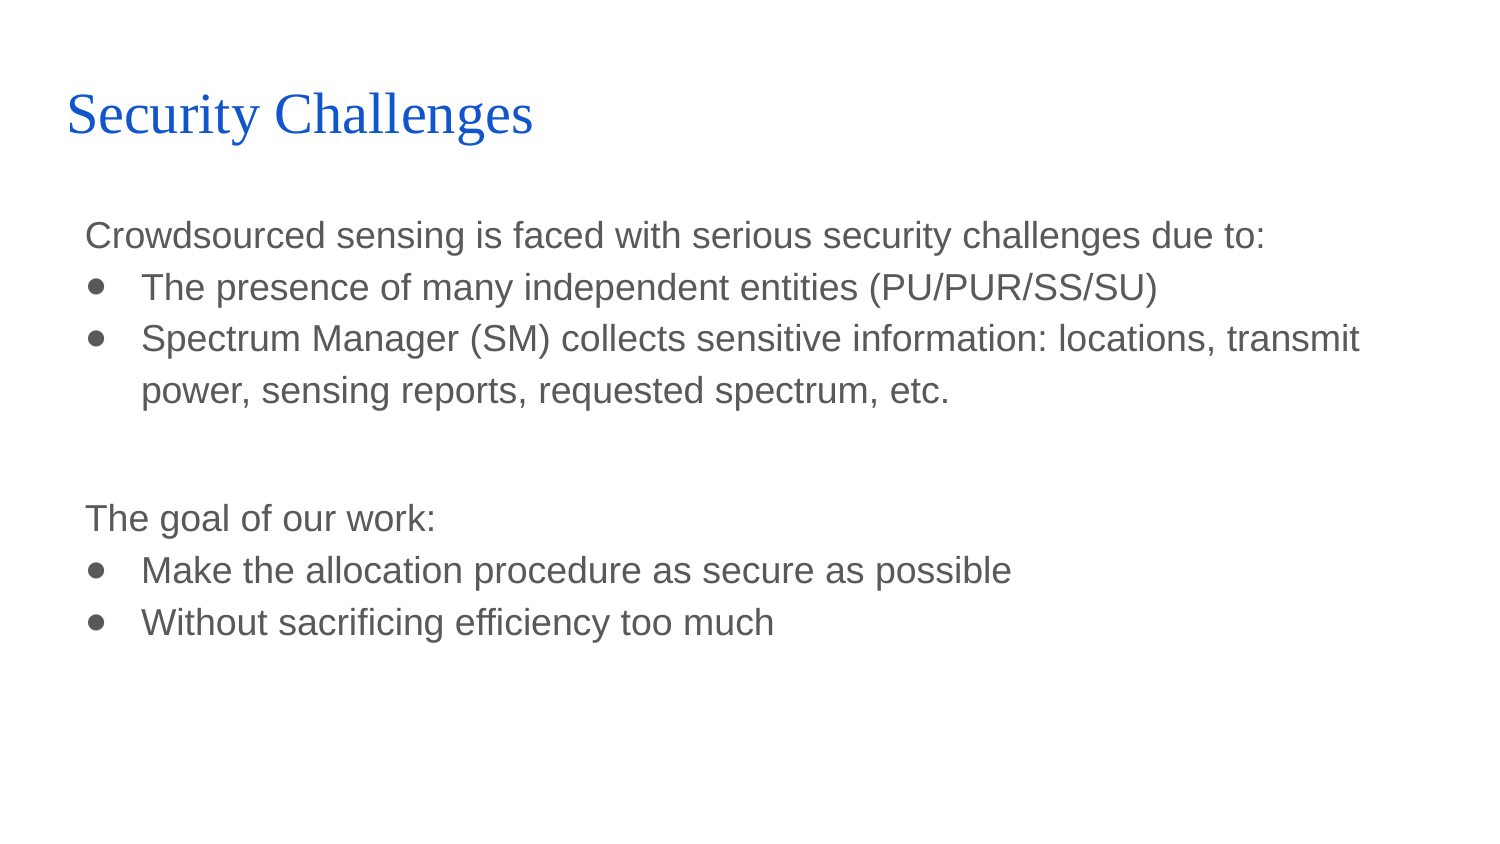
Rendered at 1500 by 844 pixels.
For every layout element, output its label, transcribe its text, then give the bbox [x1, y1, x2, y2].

list Crowdsourced sensing is faced with serious security challenges due to: The presence of many independent entities (PU/PUR/SS/SU) Spectrum Manager (SM) collects sensitive information: locations, transmit power, sensing reports, requested spectrum, etc. [51, 189, 1449, 458]
text_box The goal of our work: Make the allocation procedure as secure as possible Without sacrificing efficiency too much [51, 472, 1449, 741]
title Security Challenges [51, 60, 1449, 155]
